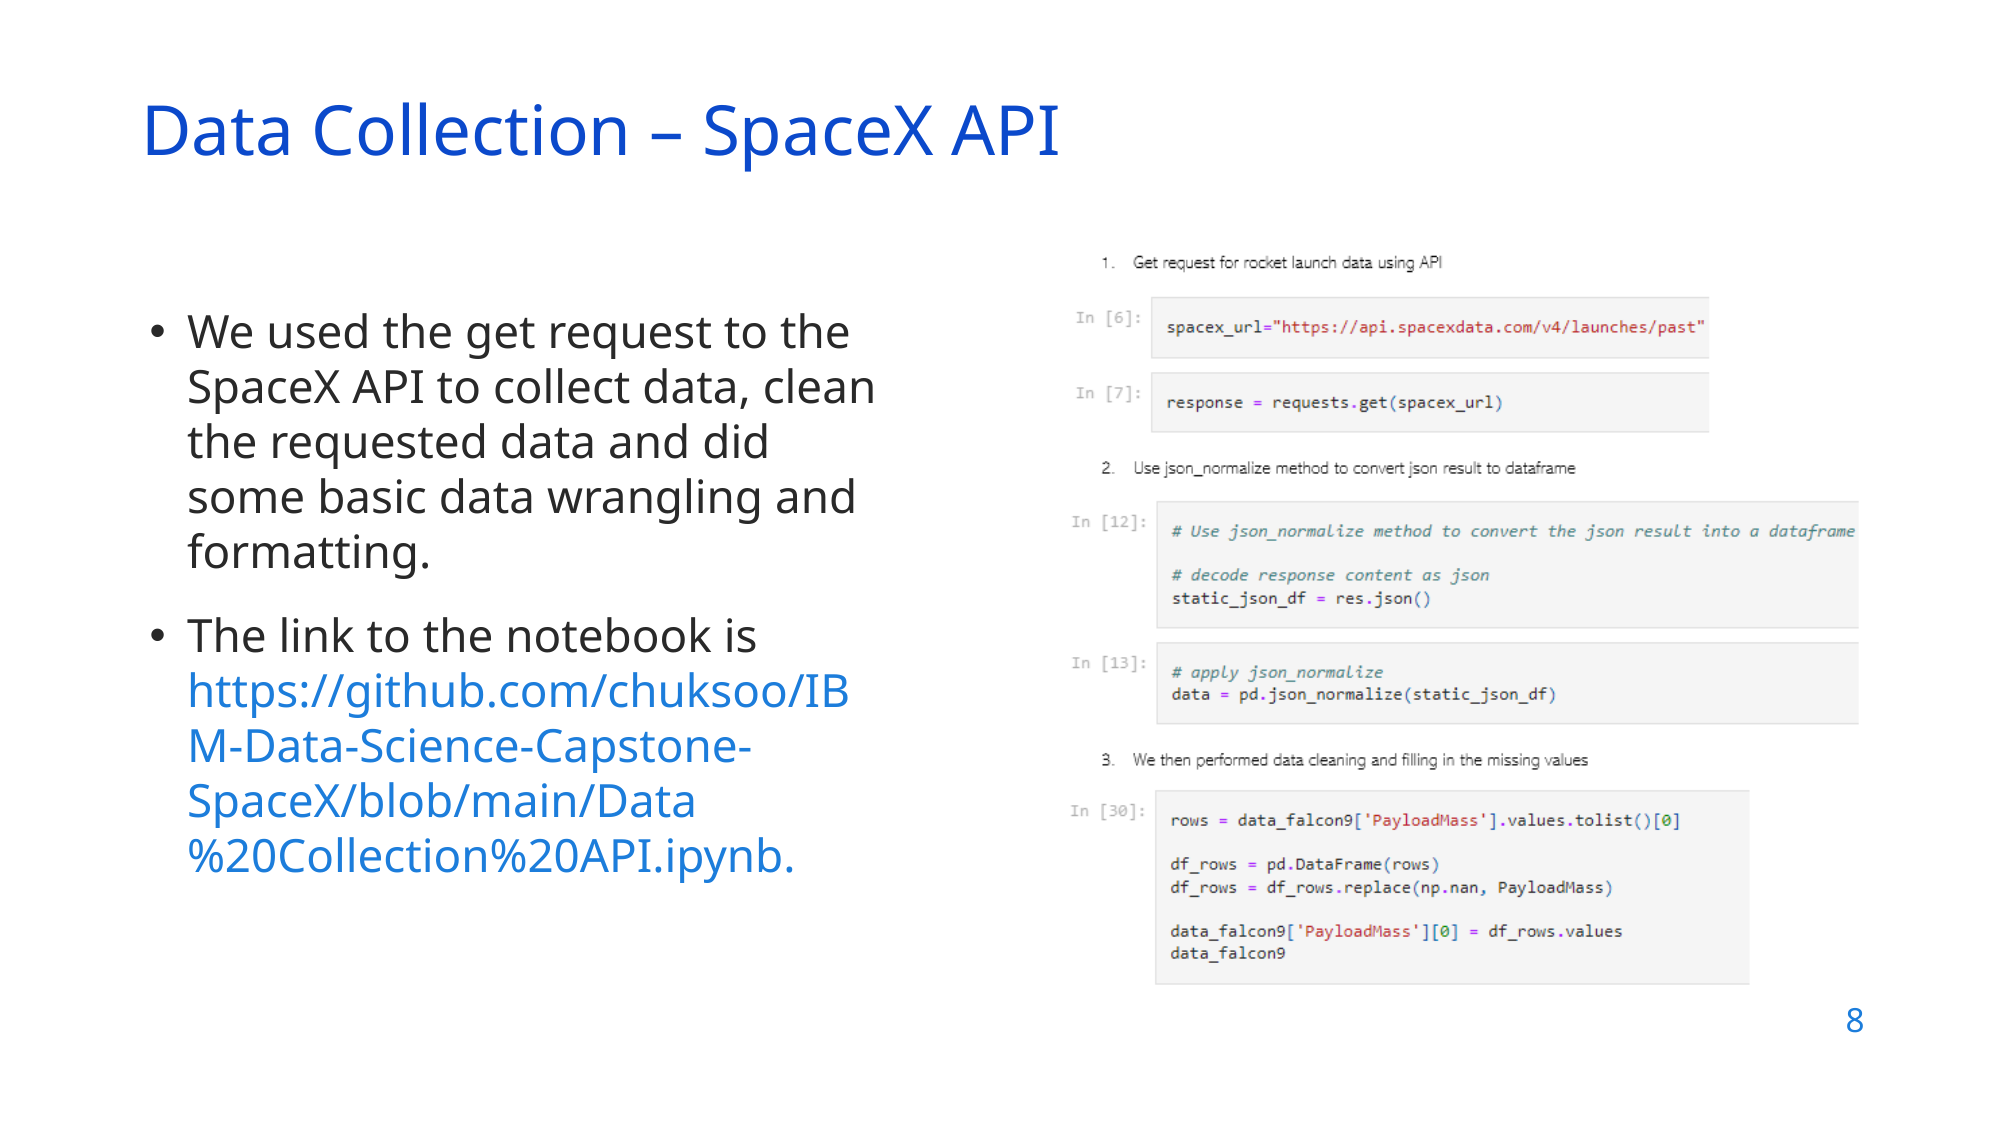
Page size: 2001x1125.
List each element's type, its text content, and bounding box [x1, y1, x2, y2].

slide_number 8 [1429, 988, 1880, 1055]
list We used the get request to the SpaceX API to collect data, clean the requested data and did some basic data wrangling and formatting. The link to the notebook is https://github.com/chuksoo/IBM-Data-Science-Capstone-SpaceX/blob/main/Data%20Collection%20API.ipynb. [134, 295, 896, 989]
picture [1069, 245, 1867, 989]
text_box Data Collection – SpaceX API [126, 88, 1852, 179]
